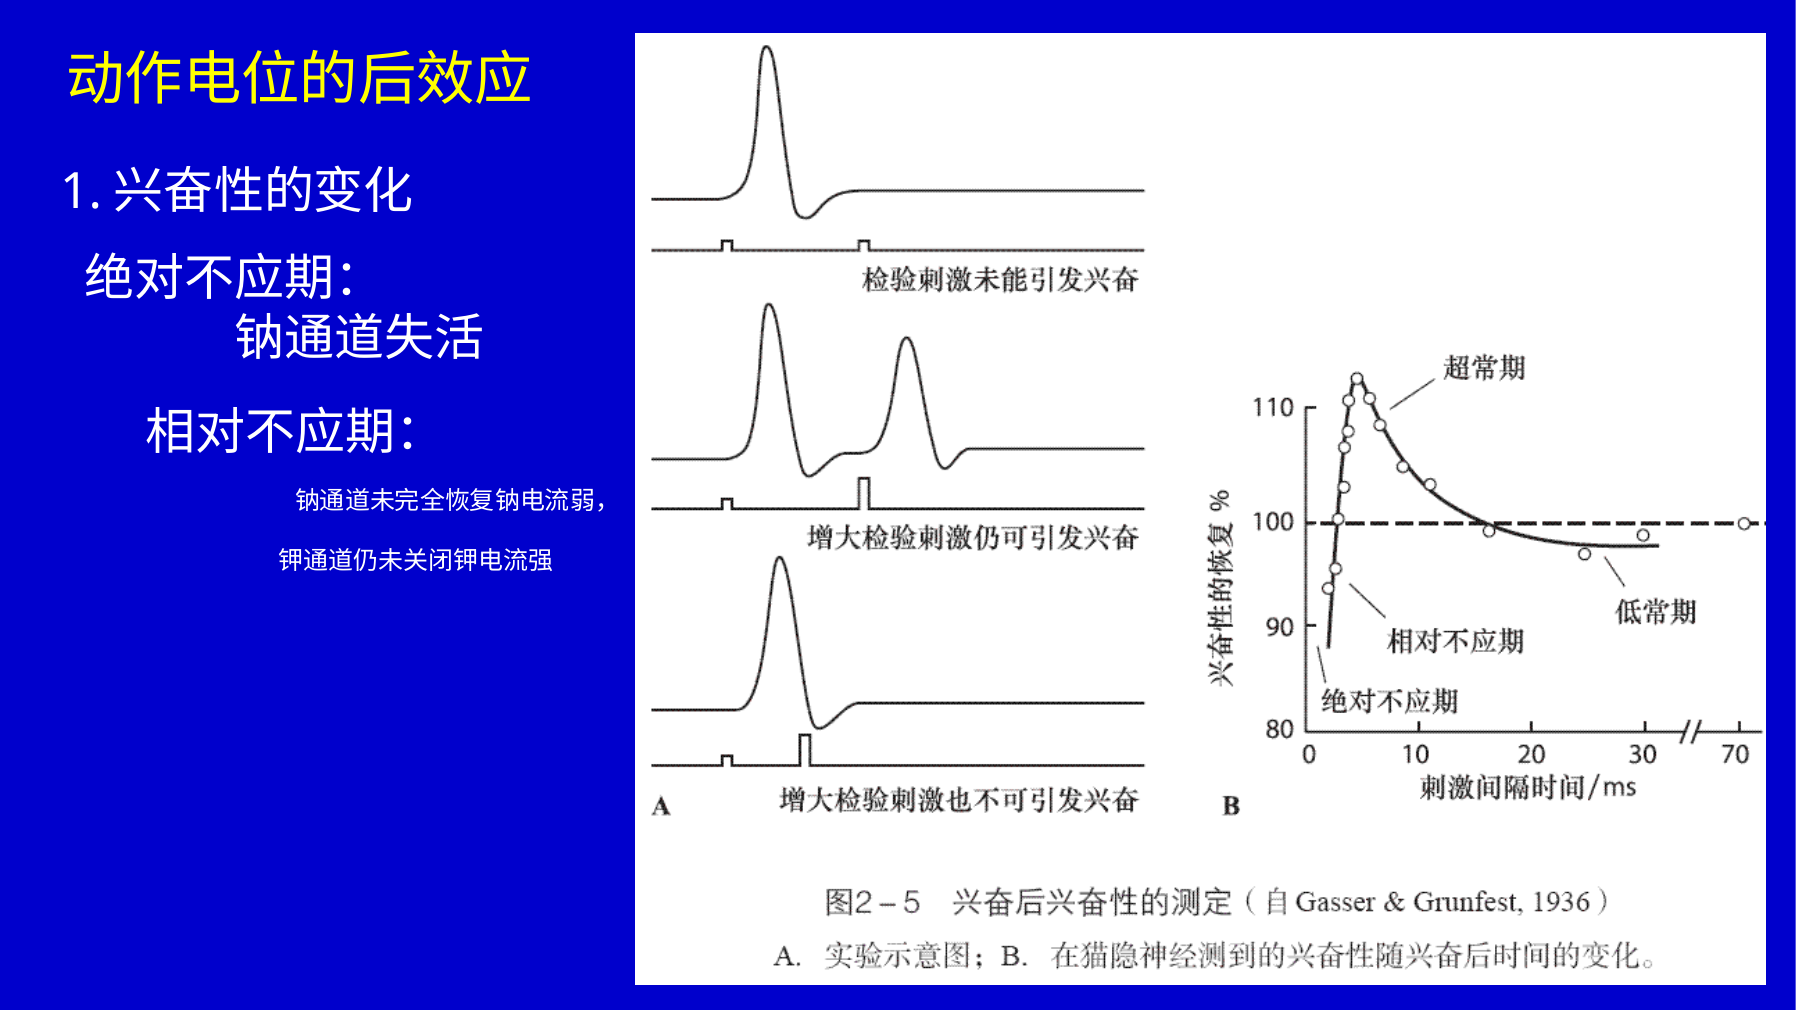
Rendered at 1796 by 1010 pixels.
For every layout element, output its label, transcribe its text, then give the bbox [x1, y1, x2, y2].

picture [635, 33, 1767, 986]
text_box 相对不应期： 钠通道未完全恢复钠电流弱， 钾通道仍未关闭钾电流强 [130, 392, 630, 588]
text_box 绝对不应期： 钠通道失活 [69, 238, 549, 374]
text_box 动作电位的后效应 [52, 33, 548, 119]
text_box 1.兴奋性的变化 [45, 150, 429, 226]
